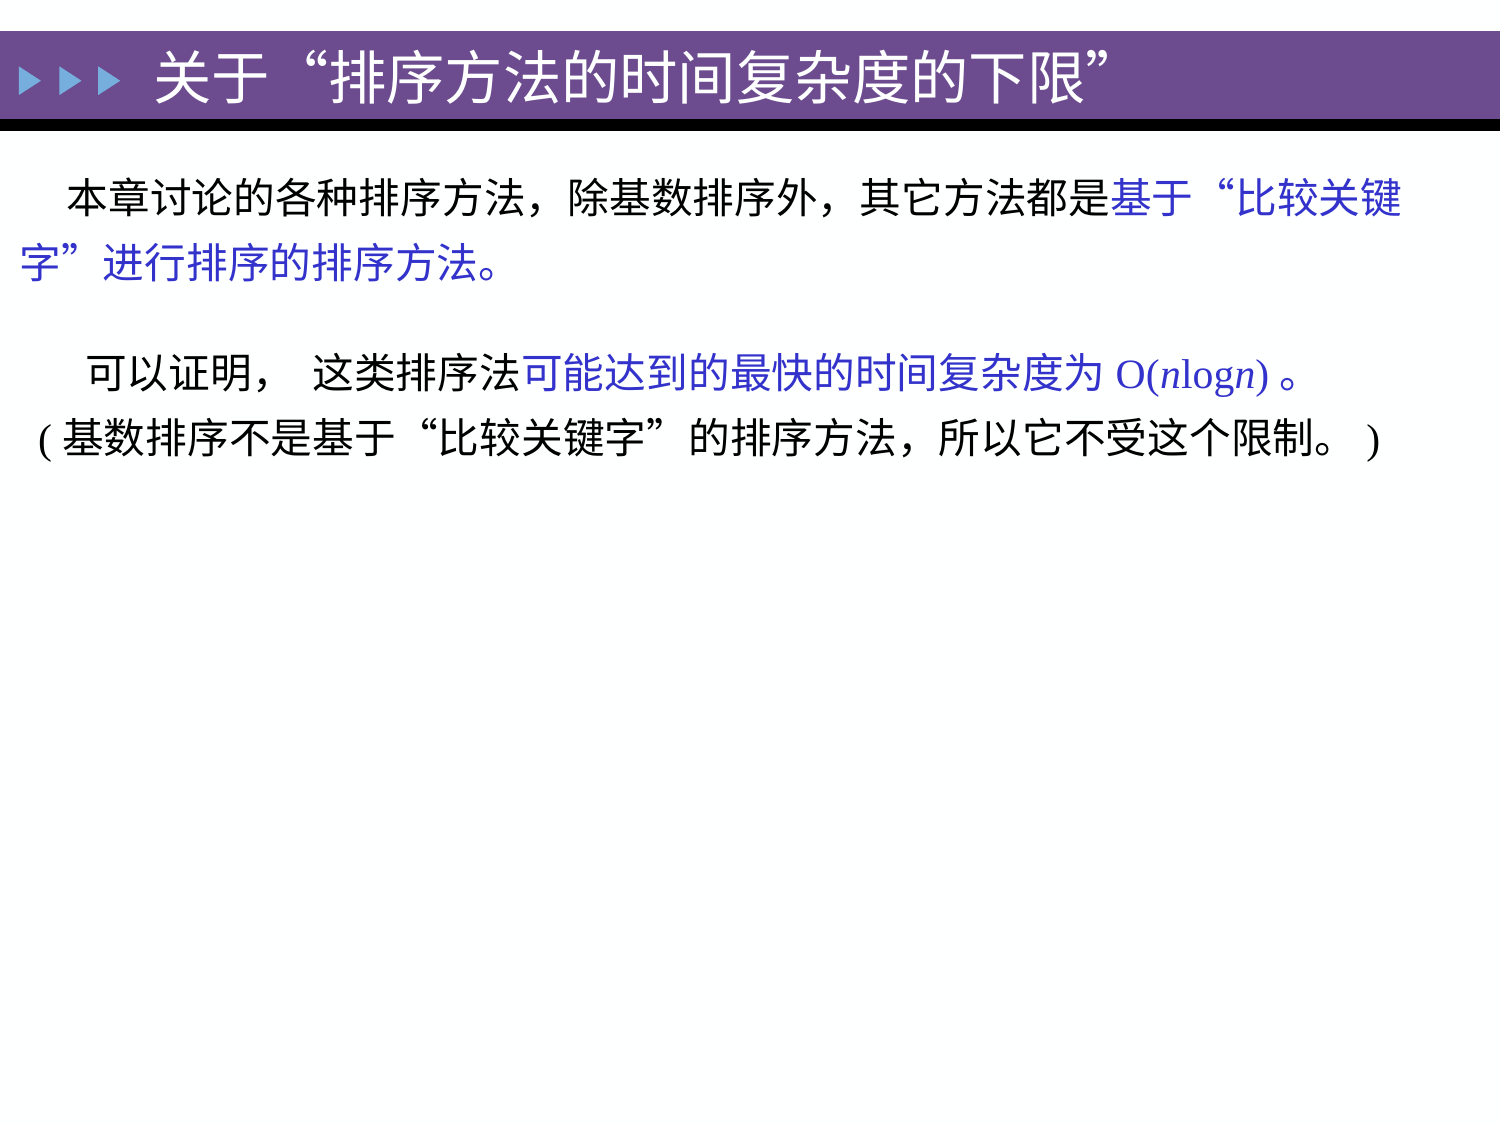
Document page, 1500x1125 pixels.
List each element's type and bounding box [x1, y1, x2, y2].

text_box [4, 148, 1443, 294]
text_box [23, 324, 1424, 470]
title [138, 38, 1463, 114]
